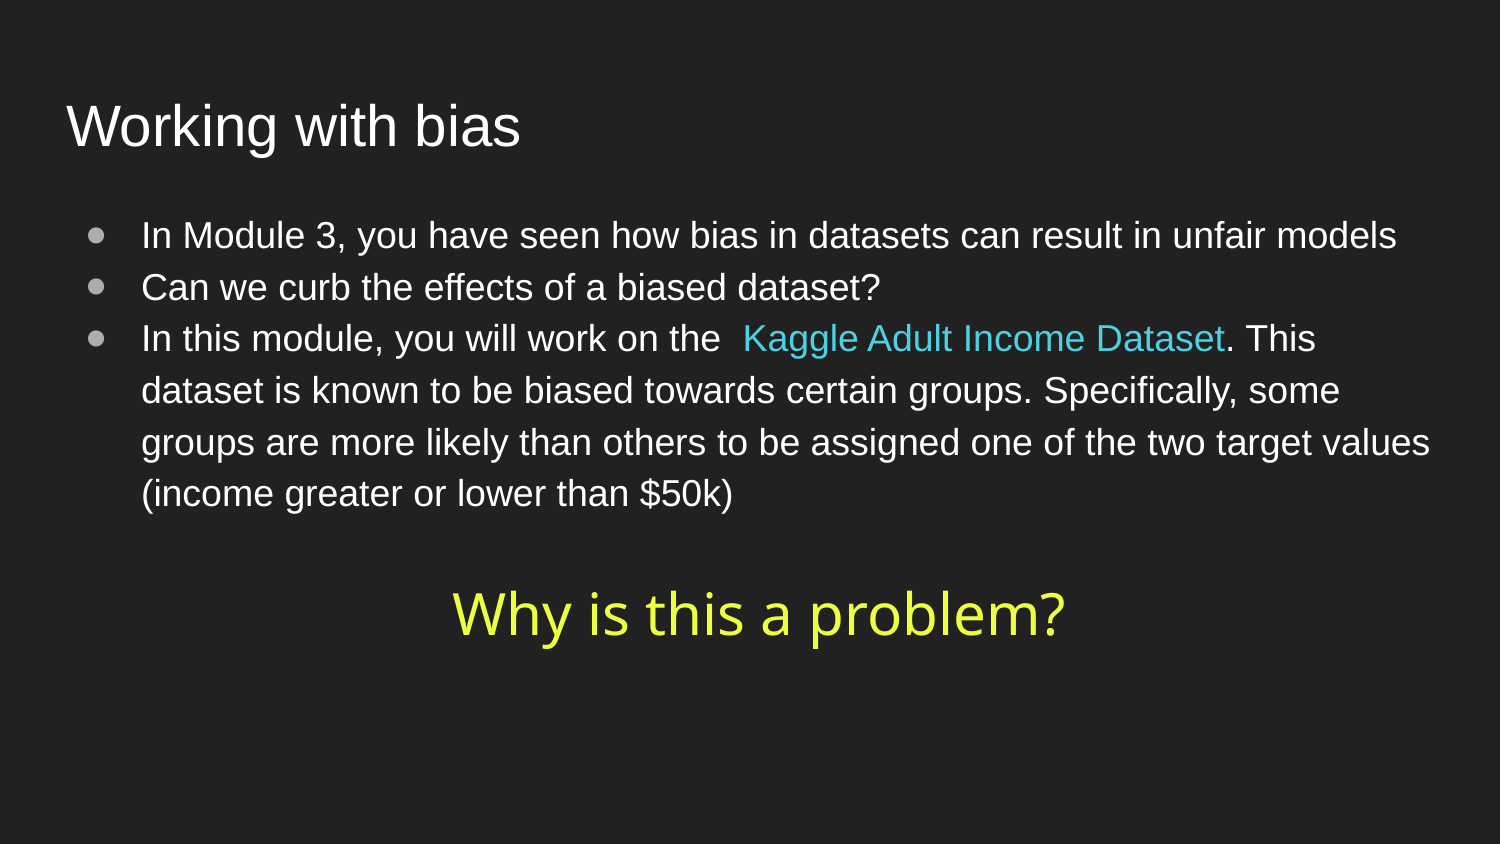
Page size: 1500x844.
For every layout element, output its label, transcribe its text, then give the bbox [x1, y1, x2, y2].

list In Module 3, you have seen how bias in datasets can result in unfair models Can we curb the effects of a biased dataset? In this module, you will work on the Kaggle Adult Income Dataset. This dataset is known to be biased towards certain groups. Specifically, some groups are more likely than others to be assigned one of the two target values (income greater or lower than $50k) Why is this a problem? [51, 189, 1449, 750]
title Working with bias [51, 72, 1449, 167]
